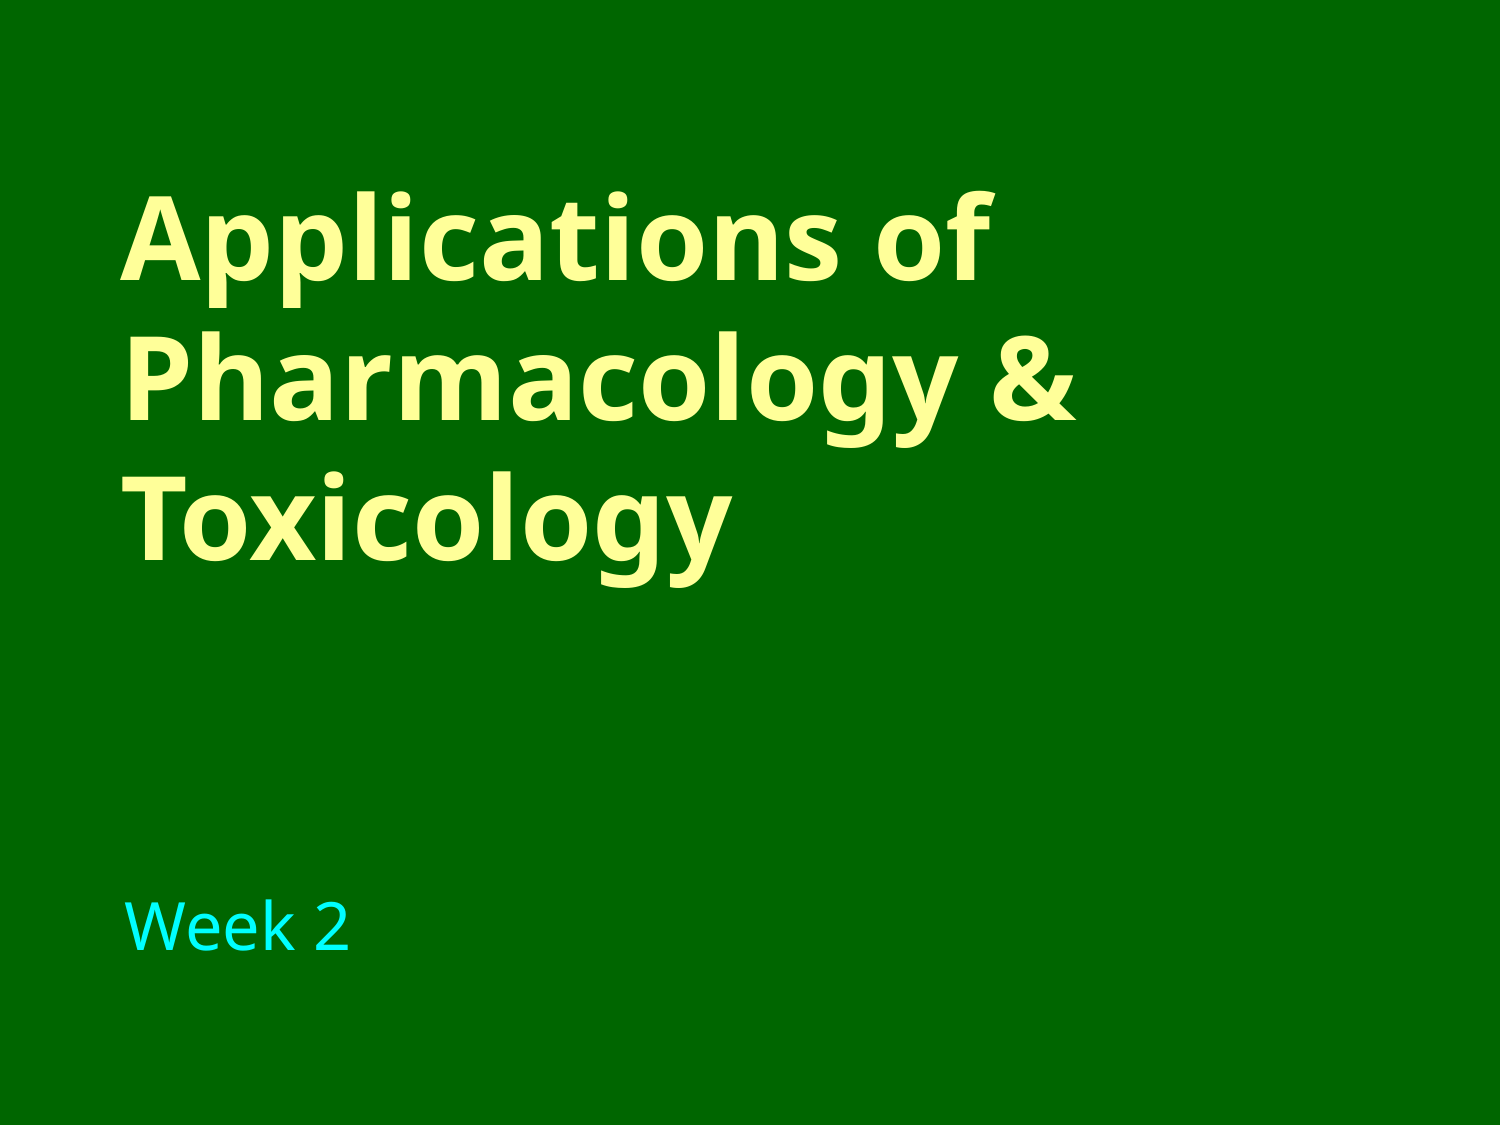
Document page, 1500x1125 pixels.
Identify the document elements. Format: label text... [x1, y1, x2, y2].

title Applications of Pharmacology & Toxicology [104, 156, 1381, 455]
list Week 2 [109, 725, 1385, 972]
